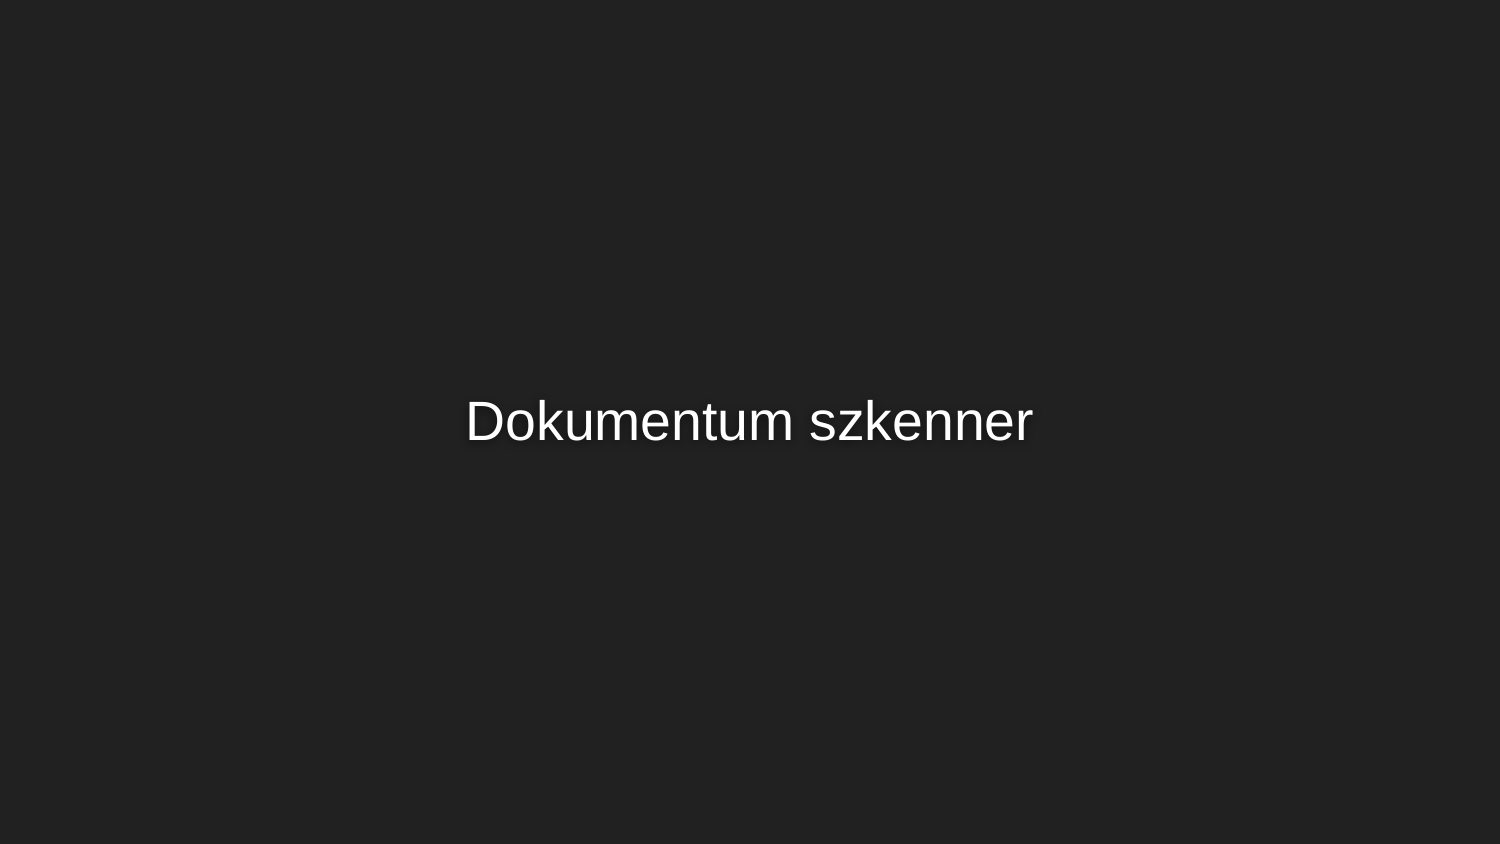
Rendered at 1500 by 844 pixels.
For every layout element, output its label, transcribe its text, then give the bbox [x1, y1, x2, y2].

title Dokumentum szkenner [449, 374, 1051, 469]
